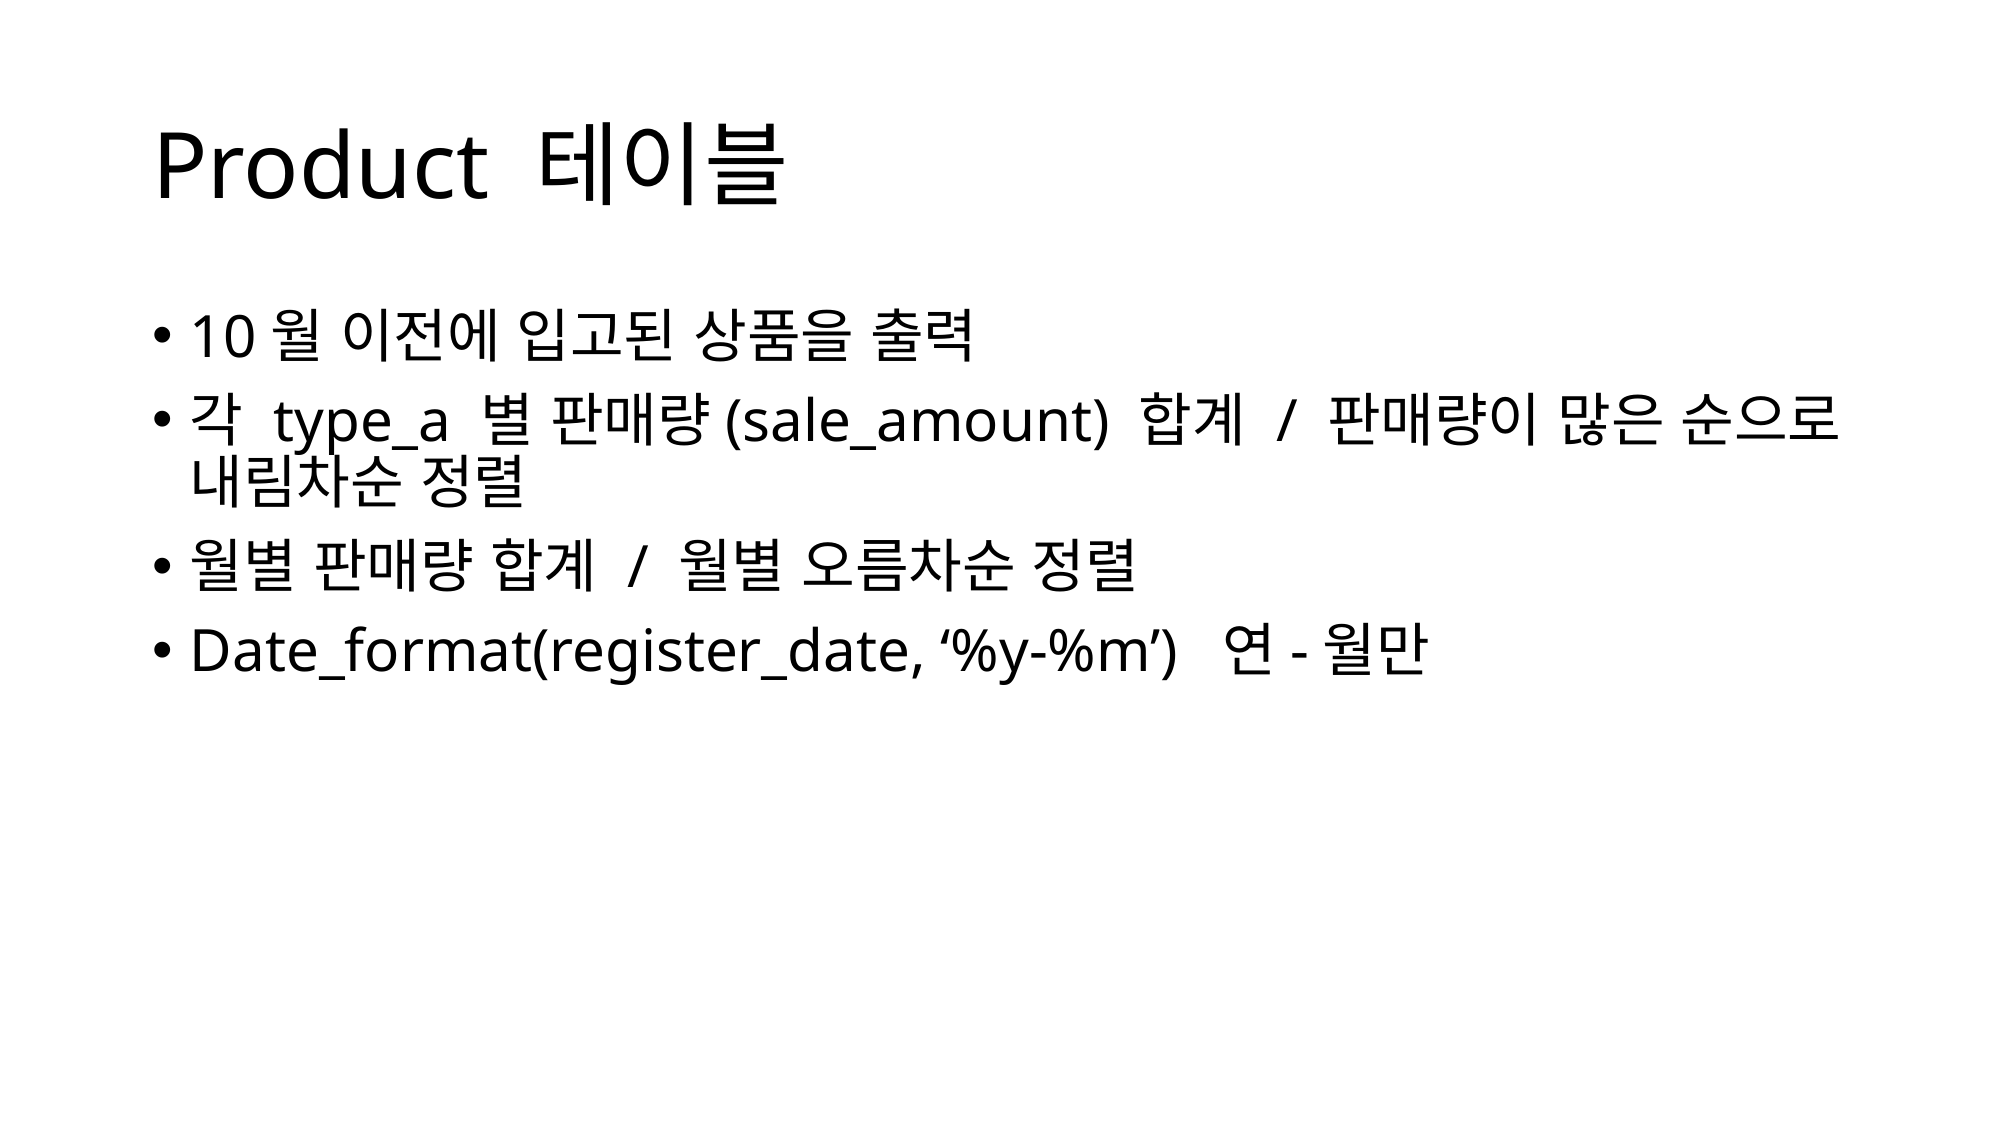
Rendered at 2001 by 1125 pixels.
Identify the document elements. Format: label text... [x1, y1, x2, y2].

title Product 테이블 [137, 59, 1863, 278]
list 10월 이전에 입고된 상품을 출력 각 type_a 별 판매량(sale_amount) 합계 / 판매량이 많은 순으로 내림차순 정렬 월별 판매량 합계 / 월별 오름차순 정렬 Date_format(register_date, ‘%y-%m’) 연-월만 [137, 299, 1863, 1014]
